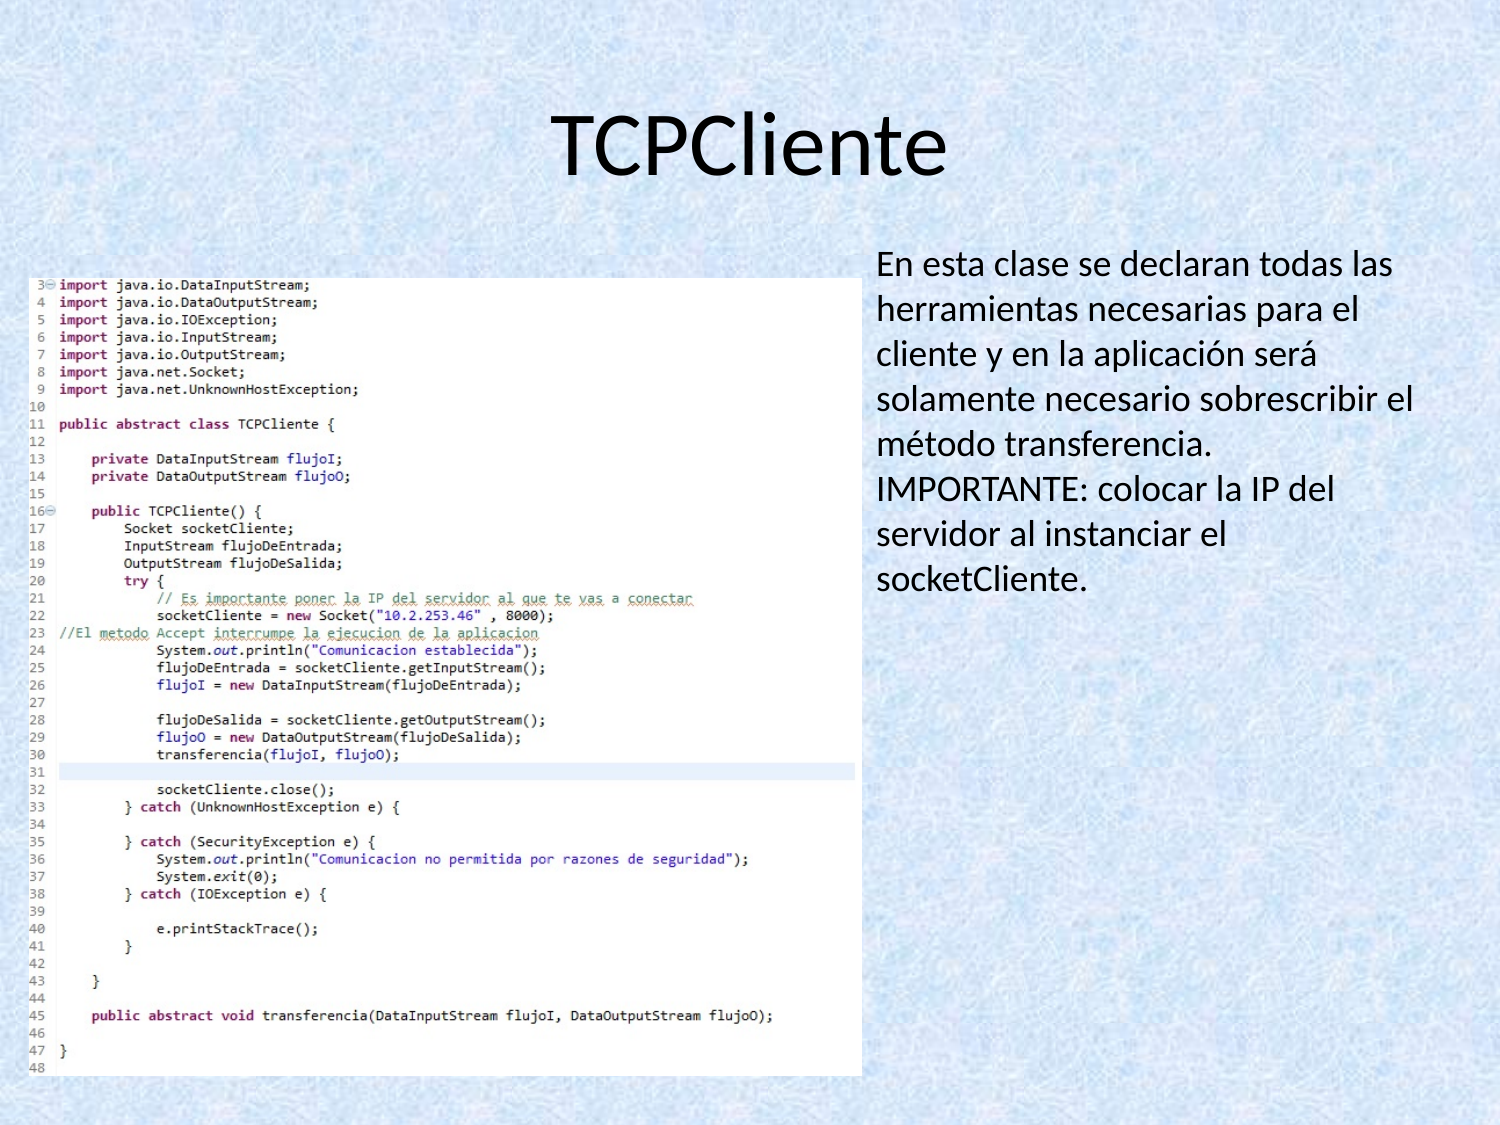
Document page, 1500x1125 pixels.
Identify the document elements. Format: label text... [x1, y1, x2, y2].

title TCPCliente [75, 45, 1425, 233]
picture [0, 0, 1500, 1125]
text_box En esta clase se declaran todas las herramientas necesarias para el cliente y en la aplicación será solamente necesario sobrescribir el método transferencia. IMPORTANTE: colocar la IP del servidor al instanciar el socketCliente. [861, 231, 1459, 652]
